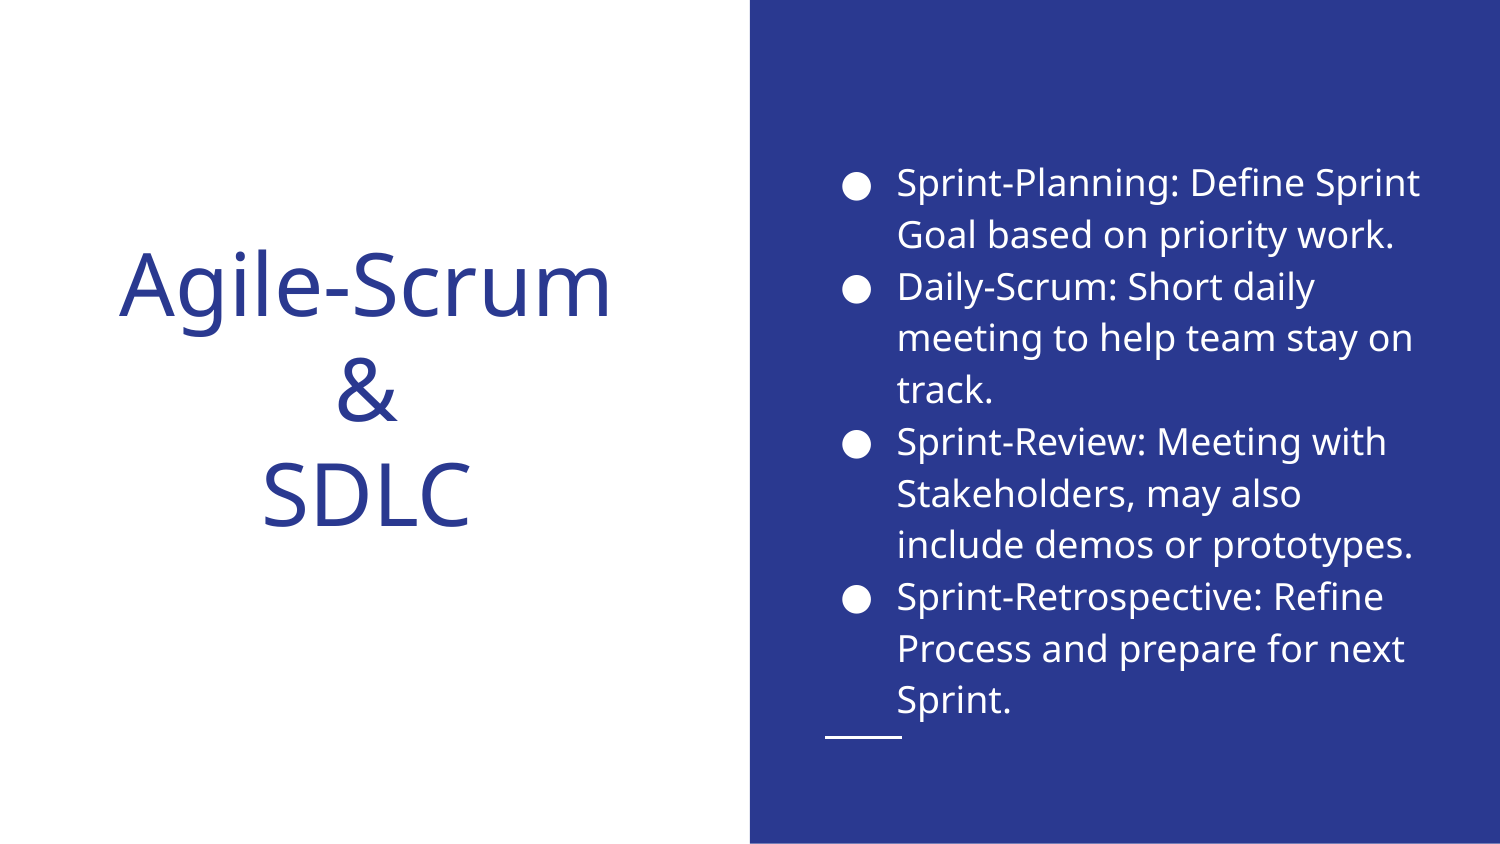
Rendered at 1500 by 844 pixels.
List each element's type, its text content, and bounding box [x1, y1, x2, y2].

list Sprint-Planning: Define Sprint Goal based on priority work. Daily-Scrum: Short daily meeting to help team stay on track. Sprint-Review: Meeting with Stakeholders, may also include demos or prototypes. Sprint-Retrospective: Refine Process and prepare for next Sprint. [806, 222, 1436, 651]
title Agile-Scrum & SDLC [35, 302, 699, 559]
